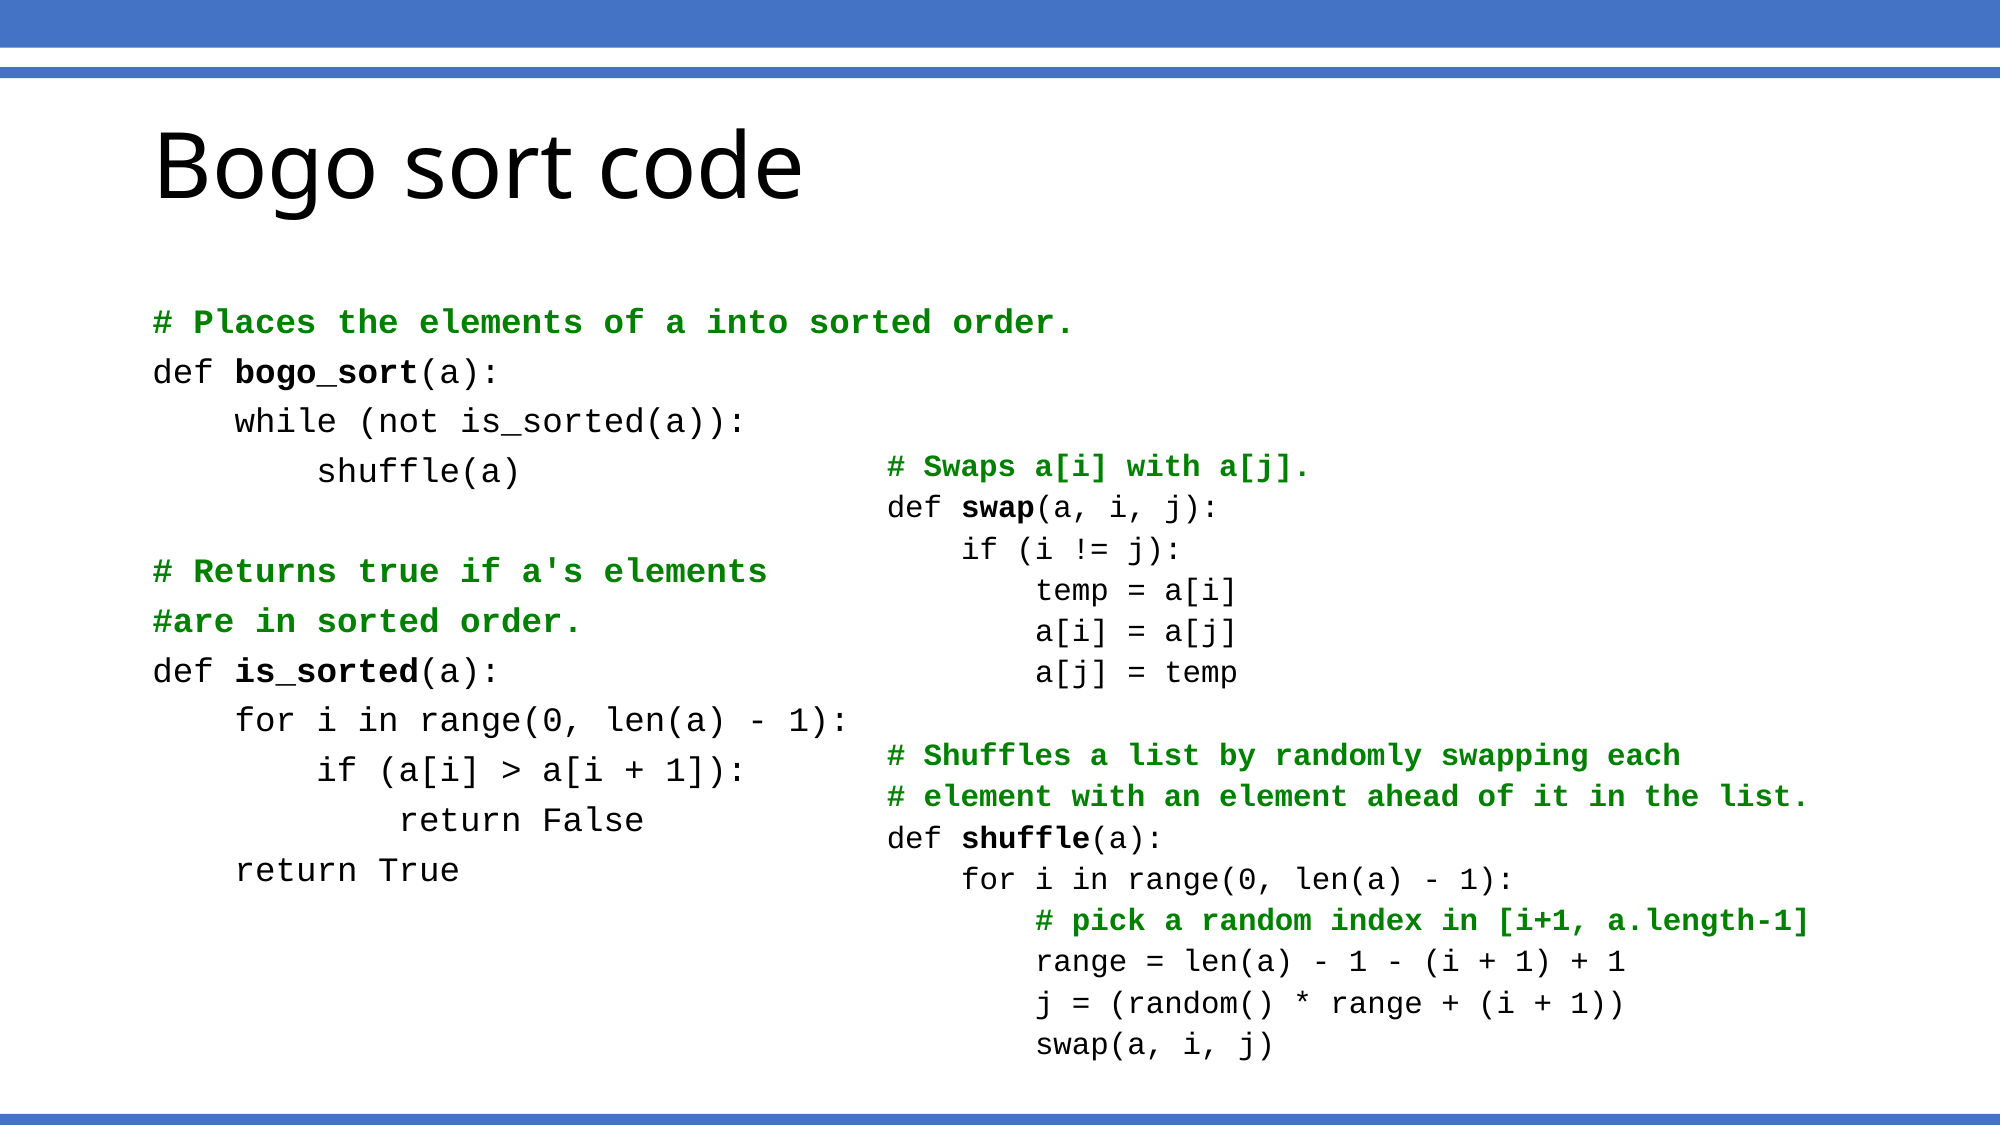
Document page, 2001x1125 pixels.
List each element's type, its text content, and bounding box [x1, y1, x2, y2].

title Bogo sort code [137, 59, 1863, 278]
list # Places the elements of a into sorted order. def bogo_sort(a): while (not is_sorted(a)): shuffle(a) # Returns true if a's elements #are in sorted order. def is_sorted(a): for i in range(0, len(a) - 1): if (a[i] > a[i + 1]): return False return True [137, 299, 1863, 897]
text_box # Swaps a[i] with a[j]. def swap(a, i, j): if (i != j): temp = a[i] a[i] = a[j] a[j] = temp # Shuffles a list by randomly swapping each # element with an element ahead of it in the list. def shuffle(a): for i in range(0, len(a) - 1): # pick a random index in [i+1, a.length-1] range = len(a) - 1 - (i + 1) + 1 j = (random() * range + (i + 1)) swap(a, i, j) [871, 448, 1972, 1075]
